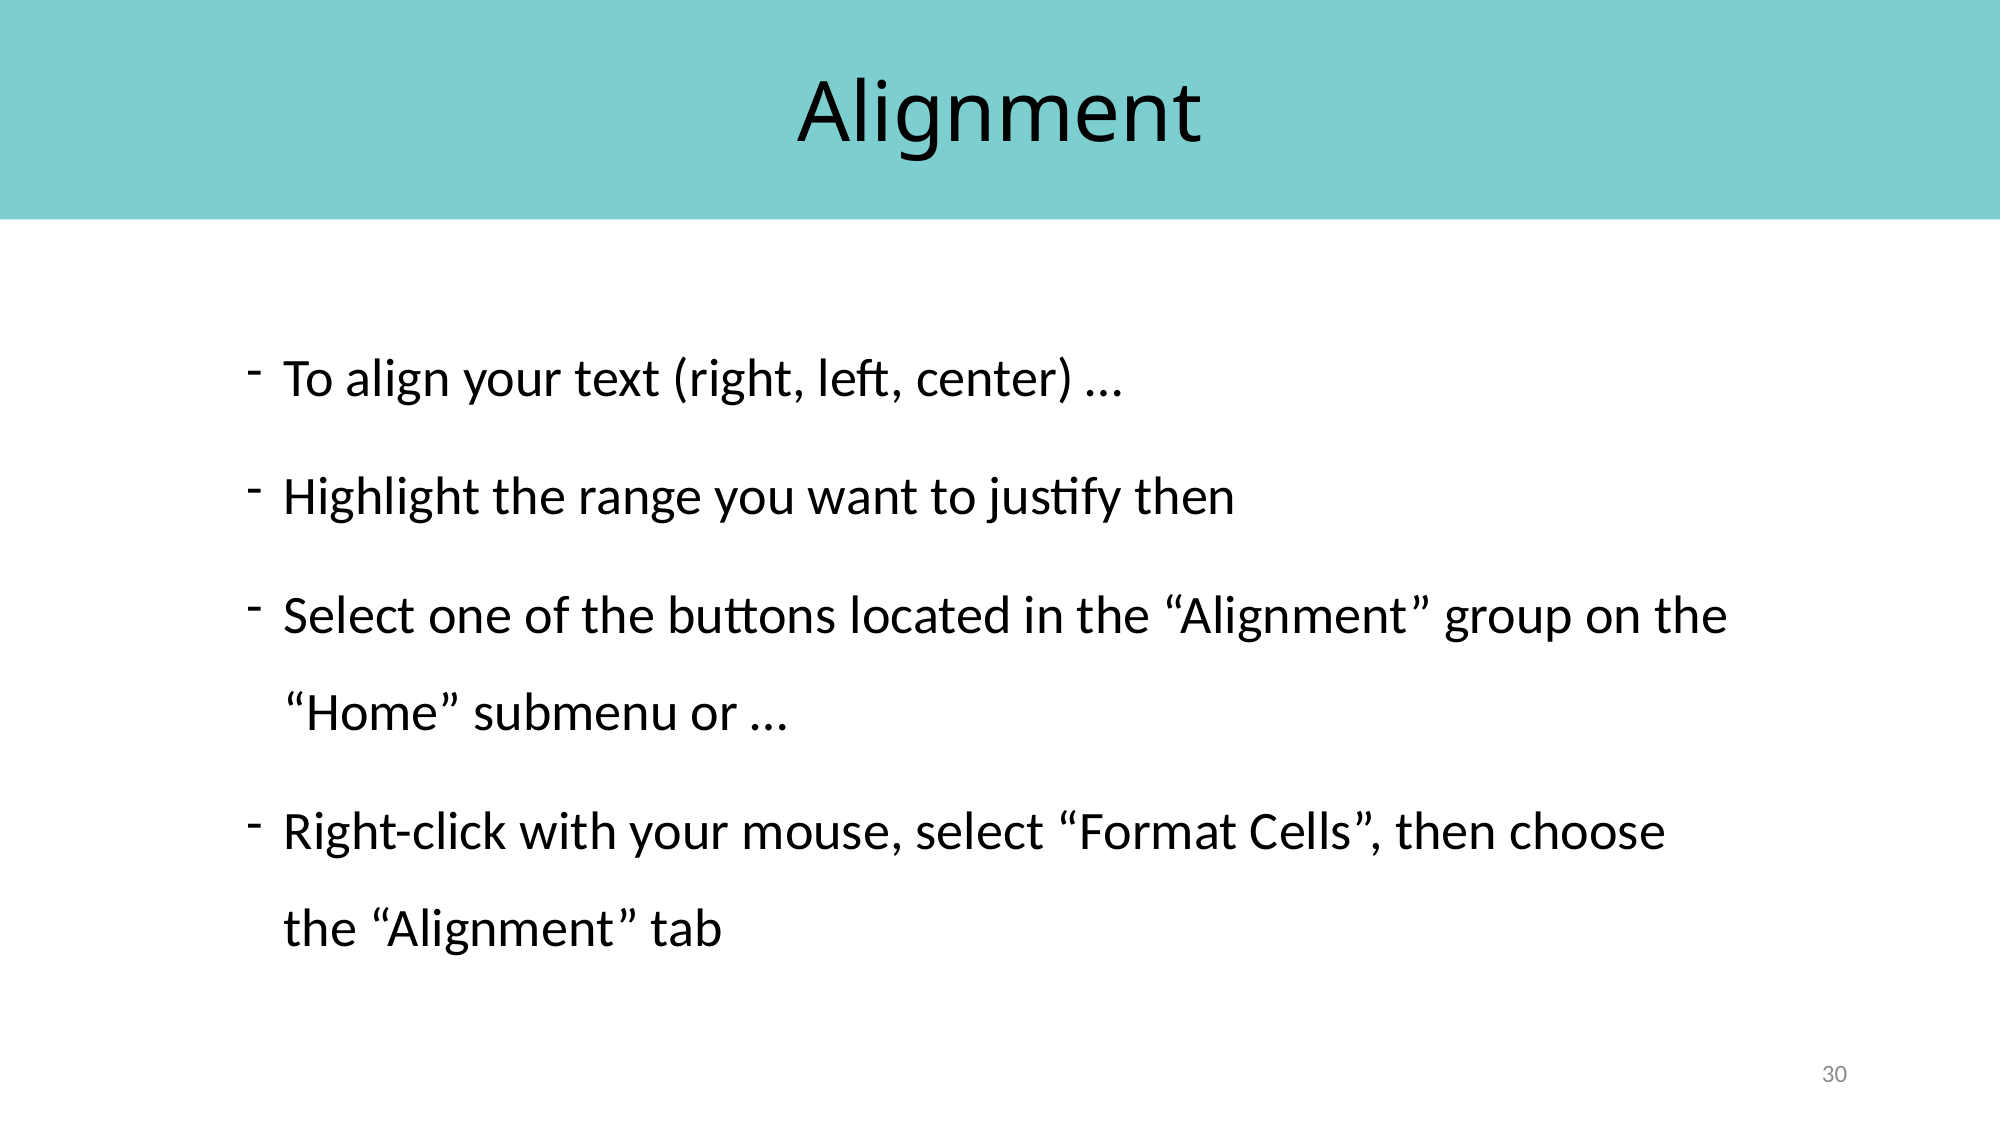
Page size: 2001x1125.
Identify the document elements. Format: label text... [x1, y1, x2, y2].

text_box Alignment [137, 61, 1863, 177]
slide_number 30 [1412, 1042, 1863, 1103]
list To align your text (right, left, center) … Highlight the range you want to justify then Select one of the buttons located in the “Alignment” group on the “Home” submenu or … Right-click with your mouse, select “Format Cells”, then choose the “Alignment” tab [231, 301, 1769, 1064]
text_box [0, 0, 2000, 220]
